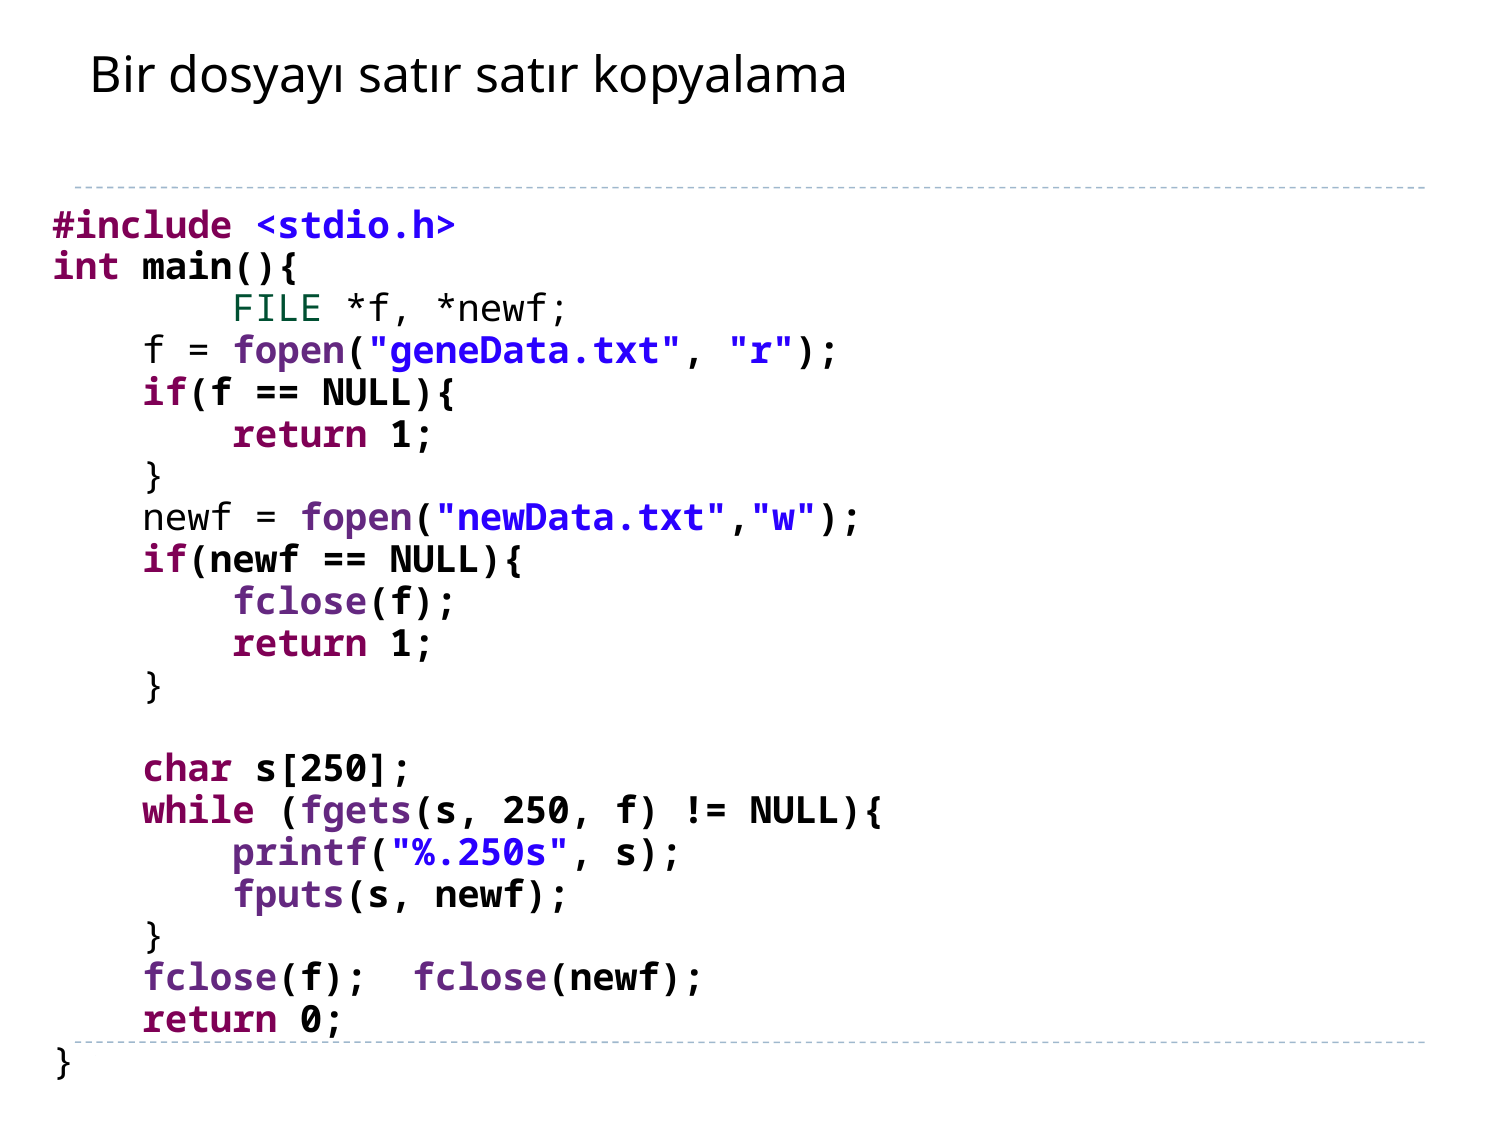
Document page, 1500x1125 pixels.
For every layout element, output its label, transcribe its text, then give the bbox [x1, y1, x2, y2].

text_box #include <stdio.h> int main(){ FILE *f, *newf; f = fopen("geneData.txt", "r"); if(f == NULL){ return 1; } newf = fopen("newData.txt","w"); if(newf == NULL){ fclose(f); return 1; } char s[250]; while (fgets(s, 250, f) != NULL){ printf("%.250s", s); fputs(s, newf); } fclose(f); fclose(newf); return 0; } [37, 197, 1500, 1091]
title Bir dosyayı satır satır kopyalama [75, 24, 1425, 112]
